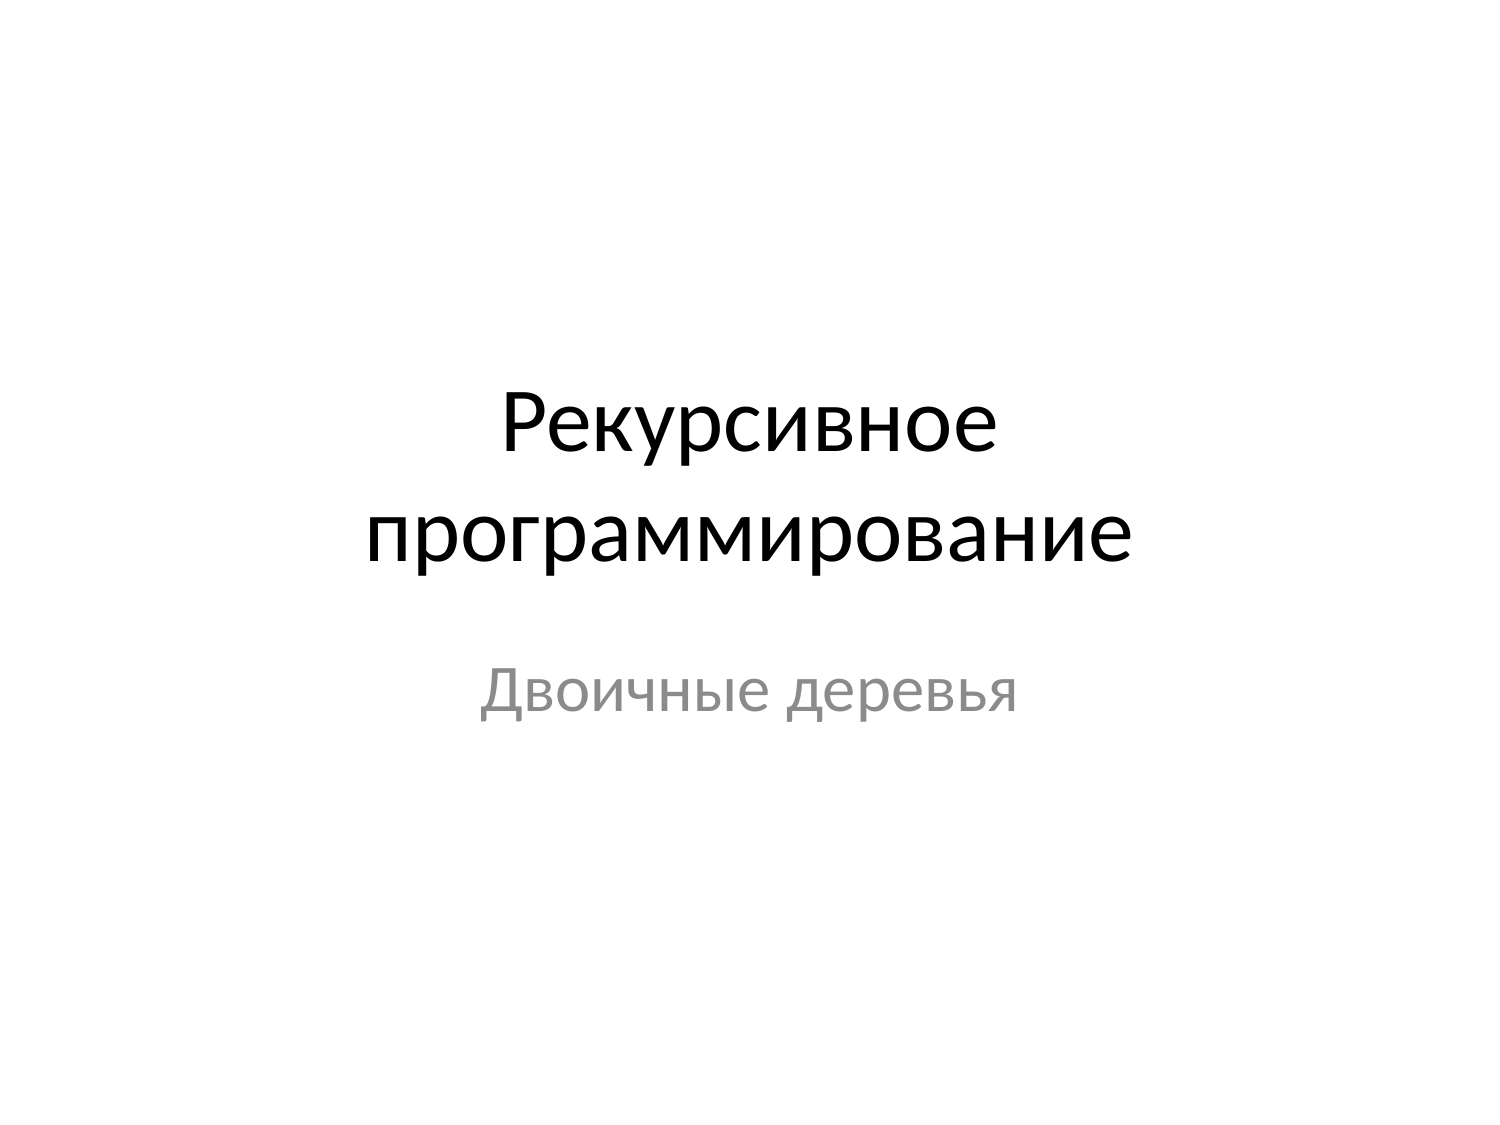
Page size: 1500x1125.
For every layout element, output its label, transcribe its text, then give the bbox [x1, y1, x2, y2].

title Рекурсивное программирование [112, 349, 1388, 591]
subtitle Двоичные деревья [225, 637, 1275, 925]
